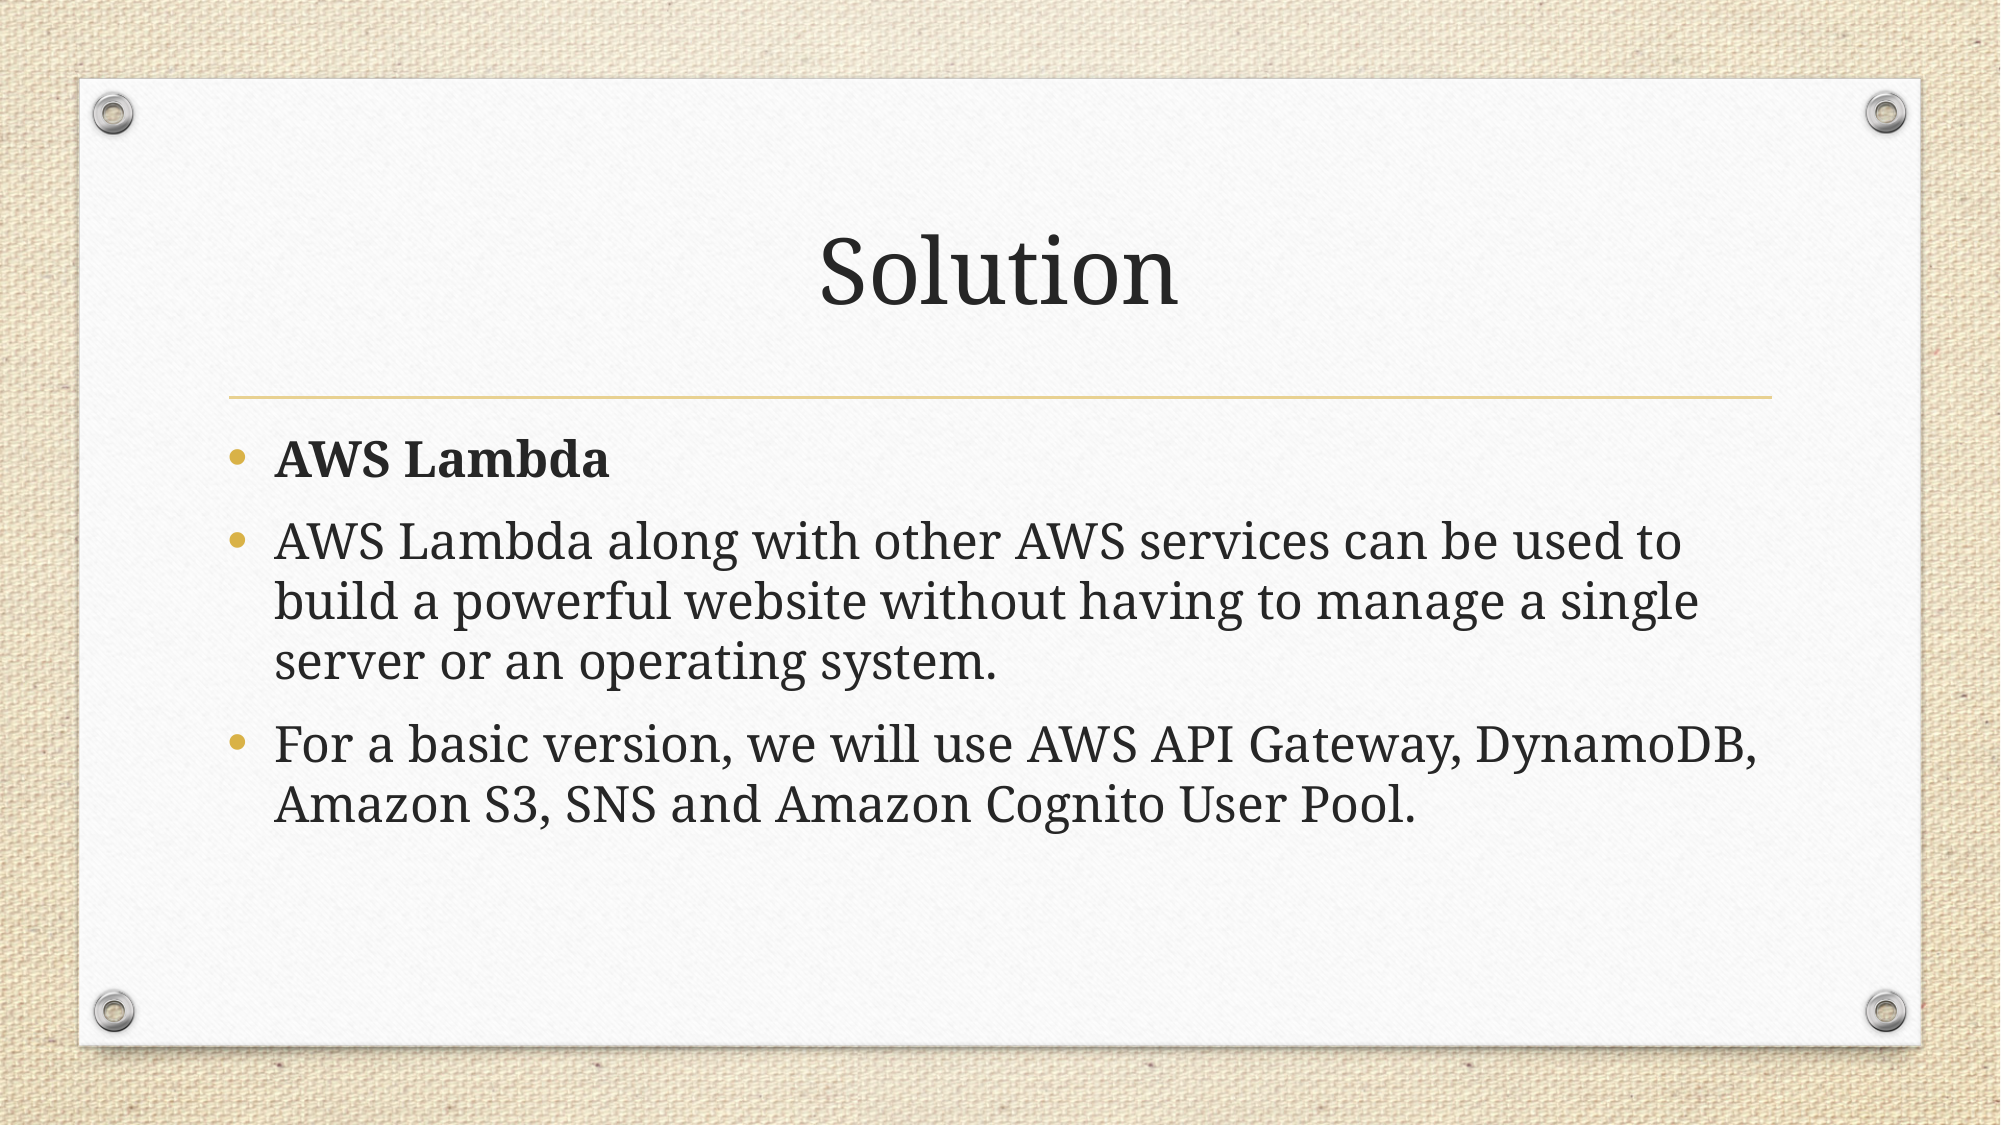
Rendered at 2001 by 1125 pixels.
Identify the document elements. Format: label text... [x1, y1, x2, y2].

title Solution [212, 161, 1788, 375]
list AWS Lambda AWS Lambda along with other AWS services can be used to build a powerful website without having to manage a single server or an operating system. For a basic version, we will use AWS API Gateway, DynamoDB, Amazon S3, SNS and Amazon Cognito User Pool. [212, 419, 1788, 964]
picture [0, 0, 2001, 1125]
